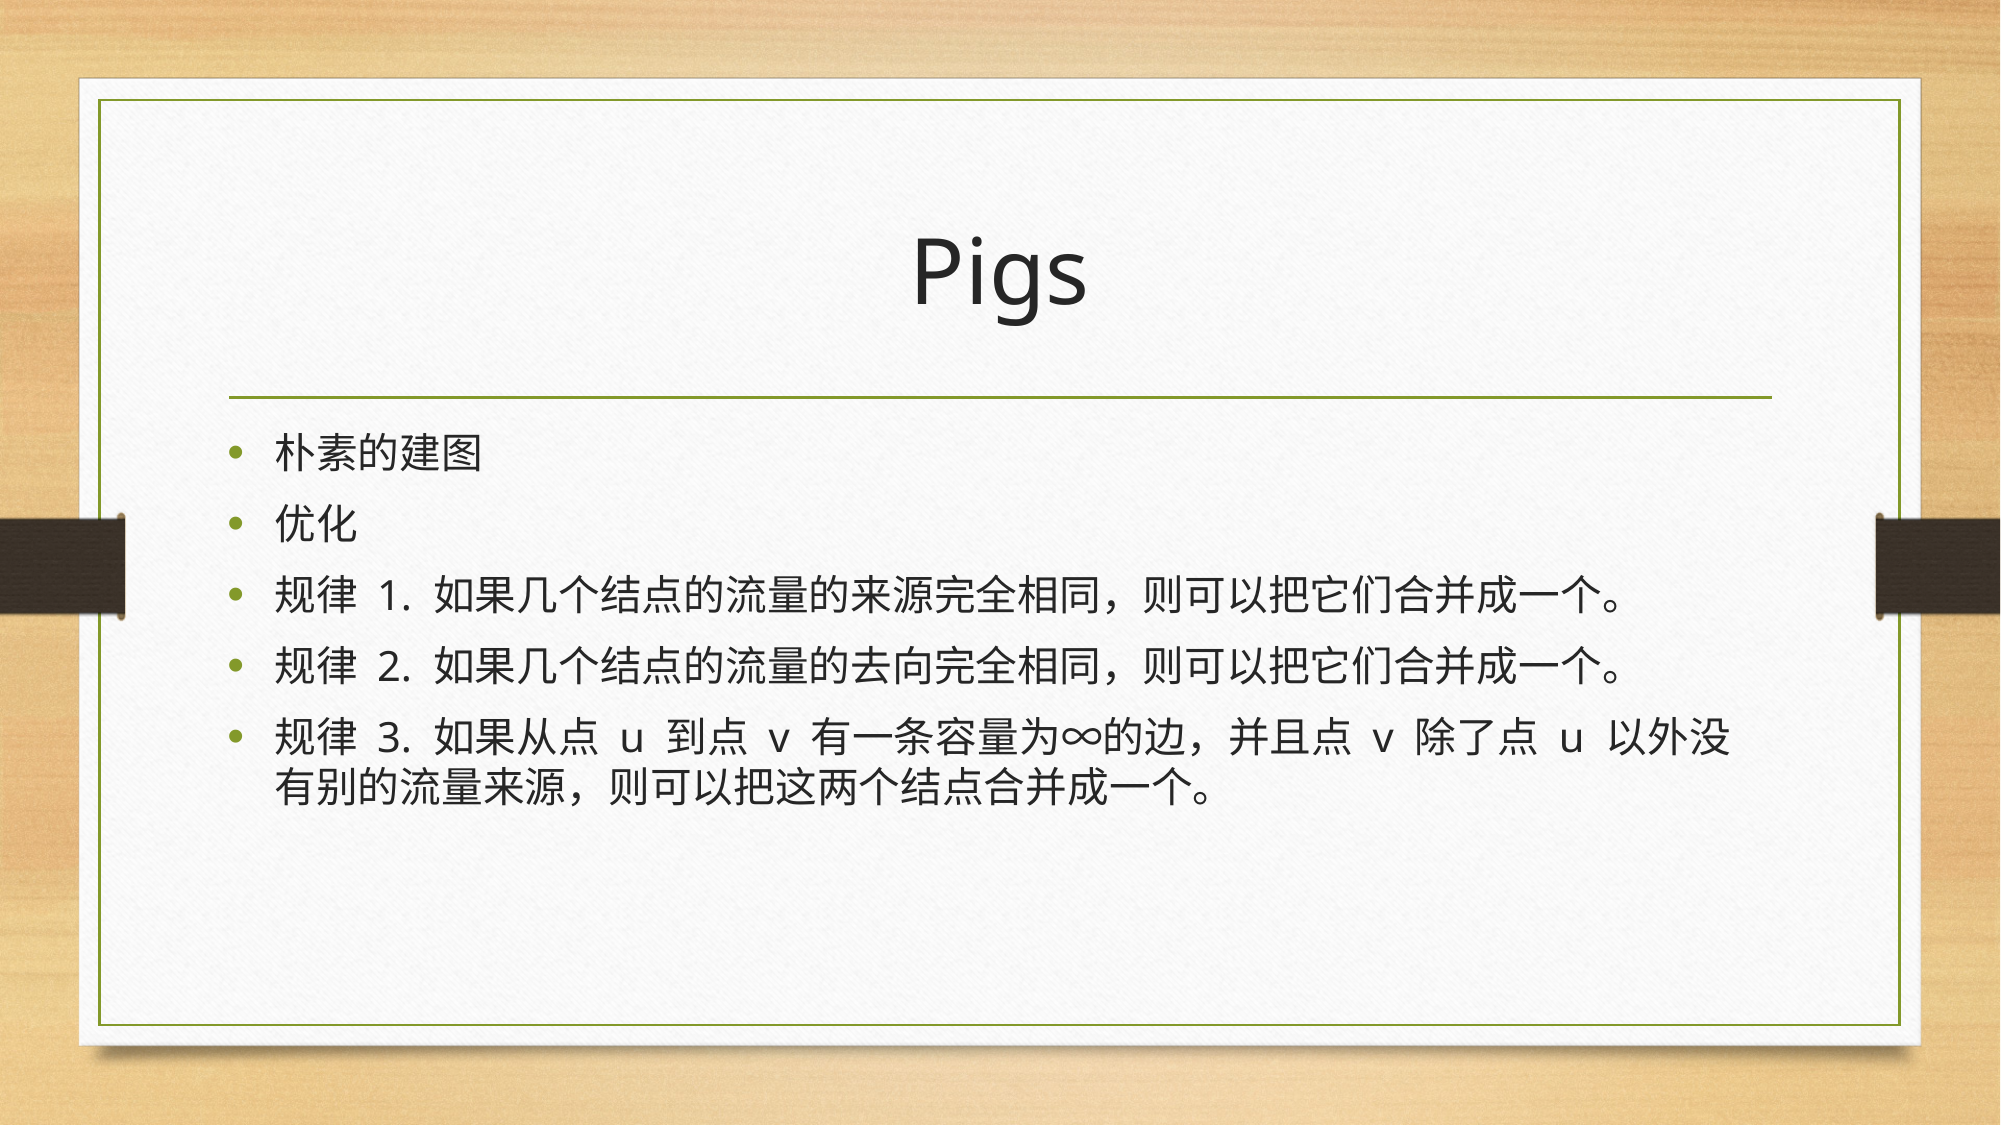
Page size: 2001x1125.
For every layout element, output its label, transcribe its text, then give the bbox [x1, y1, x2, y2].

title Pigs [212, 161, 1788, 375]
list 朴素的建图 优化 规律 1. 如果几个结点的流量的来源完全相同，则可以把它们合并成一个。 规律 2. 如果几个结点的流量的去向完全相同，则可以把它们合并成一个。 规律 3. 如果从点 u 到点 v 有一条容量为∞的边，并且点 v 除了点 u 以外没 有别的流量来源，则可以把这两个结点合并成一个。 [212, 419, 1788, 964]
picture [0, 0, 2001, 1125]
